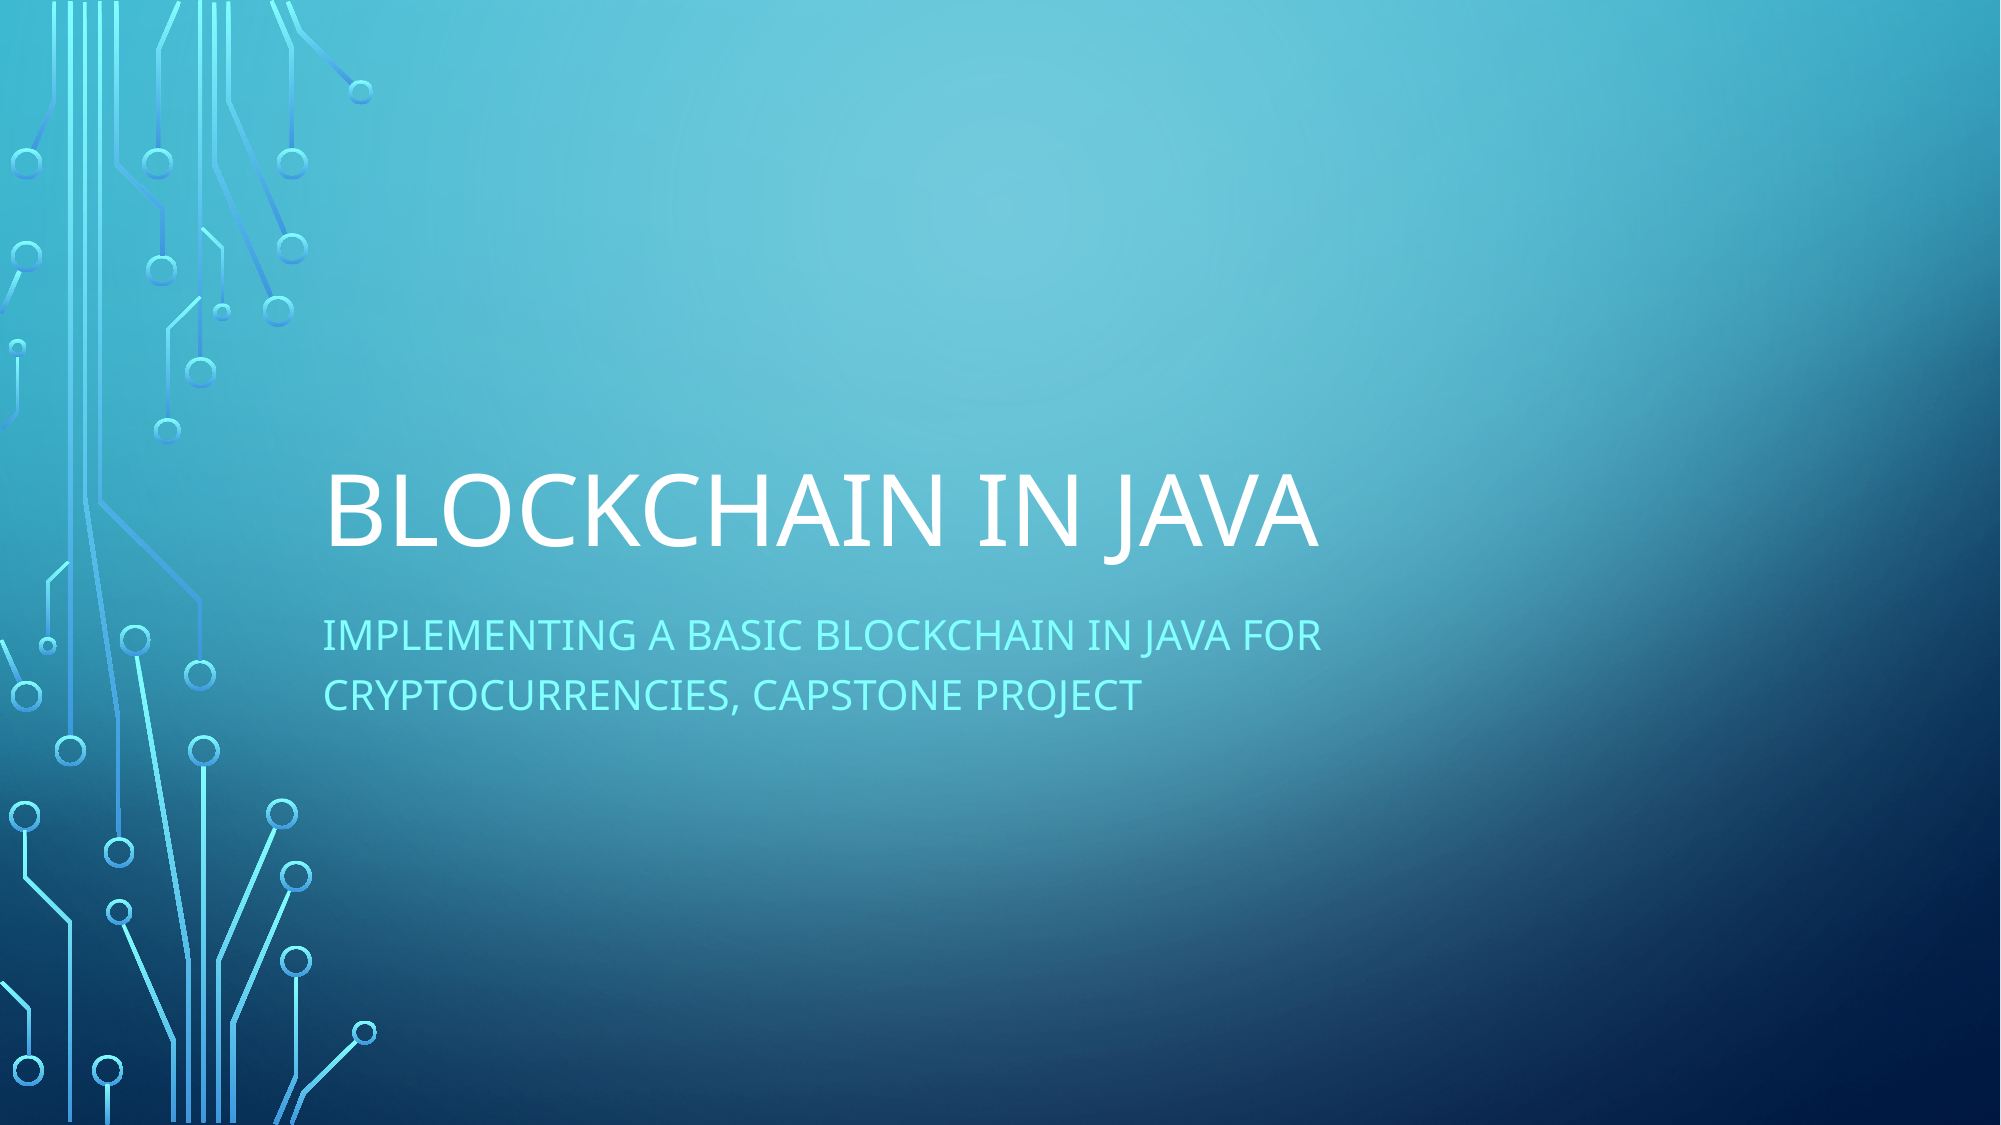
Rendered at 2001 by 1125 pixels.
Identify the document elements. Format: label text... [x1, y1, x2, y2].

title Blockchain in Java [307, 184, 1750, 576]
subtitle Implementing a basic blockchain in Java for Cryptocurrencies, Capstone Project [307, 590, 1750, 863]
